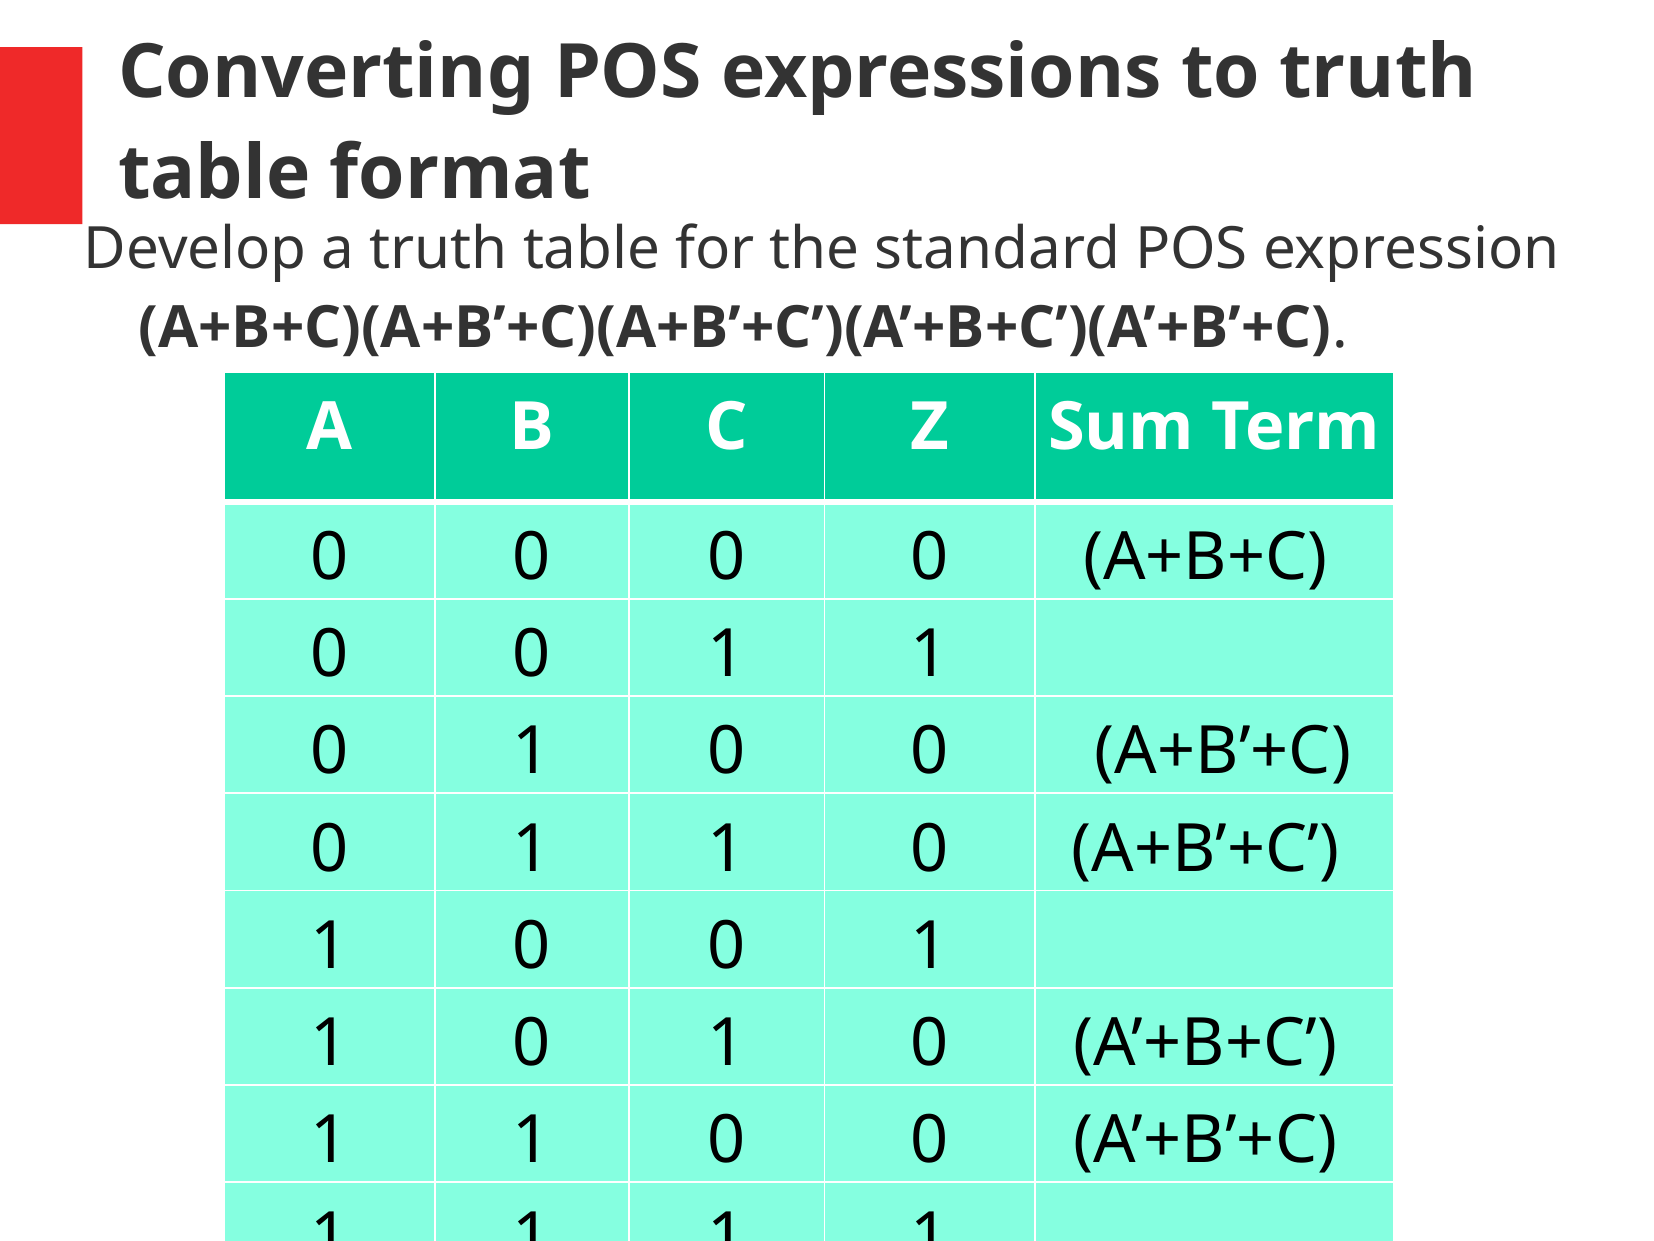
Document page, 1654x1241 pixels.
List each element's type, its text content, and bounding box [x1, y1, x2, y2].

table_cell 0 [225, 697, 434, 792]
table_cell 1 [436, 1183, 628, 1241]
table_cell 1 [436, 794, 628, 890]
table_cell (A’+B+C’) [1036, 989, 1393, 1084]
table_header B [436, 373, 628, 499]
table_cell 1 [630, 600, 824, 695]
table_cell (A’+B’+C) [1036, 1086, 1393, 1181]
table_cell [1036, 891, 1393, 987]
table_cell 1 [225, 1183, 434, 1241]
table_cell [1036, 600, 1393, 695]
table_cell 0 [825, 794, 1034, 890]
table_cell 1 [225, 1086, 434, 1181]
table_cell 0 [225, 505, 434, 598]
table_cell 0 [630, 1086, 824, 1181]
table_header Z [825, 373, 1034, 499]
table_cell [1036, 1183, 1393, 1241]
table_cell 1 [436, 697, 628, 792]
table_cell 1 [225, 891, 434, 987]
table_cell 0 [825, 1086, 1034, 1181]
table_cell 1 [630, 989, 824, 1084]
table_cell 0 [825, 989, 1034, 1084]
table_cell 0 [436, 891, 628, 987]
table_cell 1 [225, 989, 434, 1084]
table_cell 0 [225, 600, 434, 695]
table_cell 0 [825, 697, 1034, 792]
table_cell 0 [630, 505, 824, 598]
table_header Sum Term [1036, 373, 1393, 499]
table_cell 1 [630, 1183, 824, 1241]
title Converting POS expressions to truth table format [118, 0, 1570, 200]
table_header A [225, 373, 434, 499]
table_cell (A+B’+C’) [1036, 794, 1393, 890]
list Develop a truth table for the standard POS expression (A+B+C)(A+B’+C)(A+B’+C’)(A’+B+C’)(A’+B’+C). [82, 200, 1618, 402]
table_cell (A+B’+C) [1036, 697, 1393, 792]
table_cell 1 [825, 891, 1034, 987]
table_cell 0 [630, 697, 824, 792]
table_cell 0 [436, 505, 628, 598]
table_cell 0 [436, 989, 628, 1084]
table_cell 0 [825, 505, 1034, 598]
table_cell 0 [436, 600, 628, 695]
table_cell 1 [436, 1086, 628, 1181]
table_cell 0 [630, 891, 824, 987]
table_cell (A+B+C) [1036, 505, 1393, 598]
table_cell 1 [630, 794, 824, 890]
table_cell 0 [225, 794, 434, 890]
table_cell 1 [825, 1183, 1034, 1241]
table_cell 1 [825, 600, 1034, 695]
table_header C [630, 373, 824, 499]
